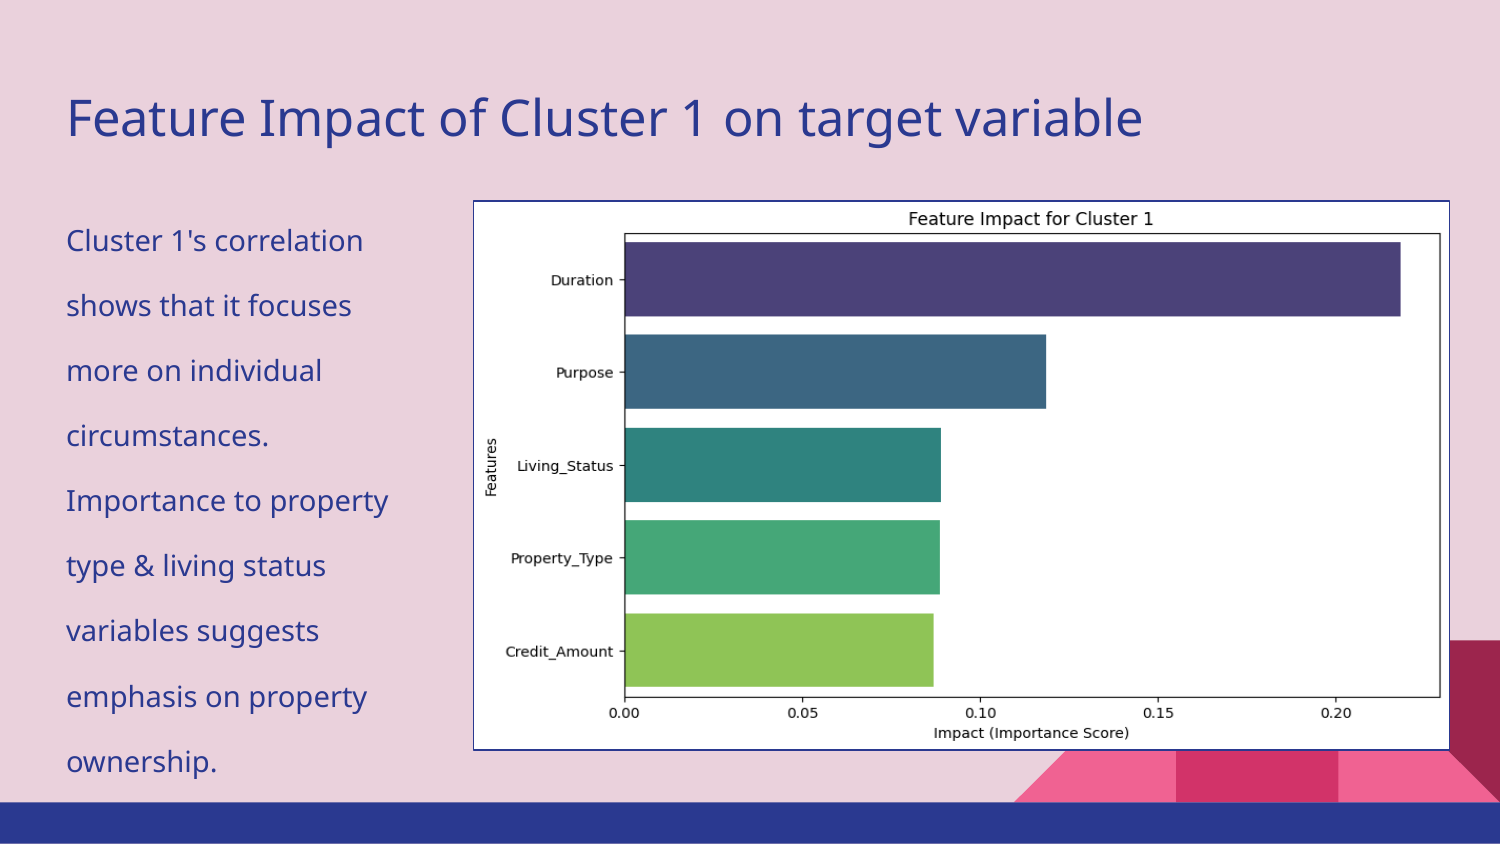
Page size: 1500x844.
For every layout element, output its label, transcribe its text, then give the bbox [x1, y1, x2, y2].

list Cluster 1's correlation shows that it focuses more on individual circumstances. Importance to property type & living status variables suggests emphasis on property ownership. [51, 201, 1449, 776]
title Feature Impact of Cluster 1 on target variable [51, 67, 1449, 167]
picture [474, 201, 1450, 750]
